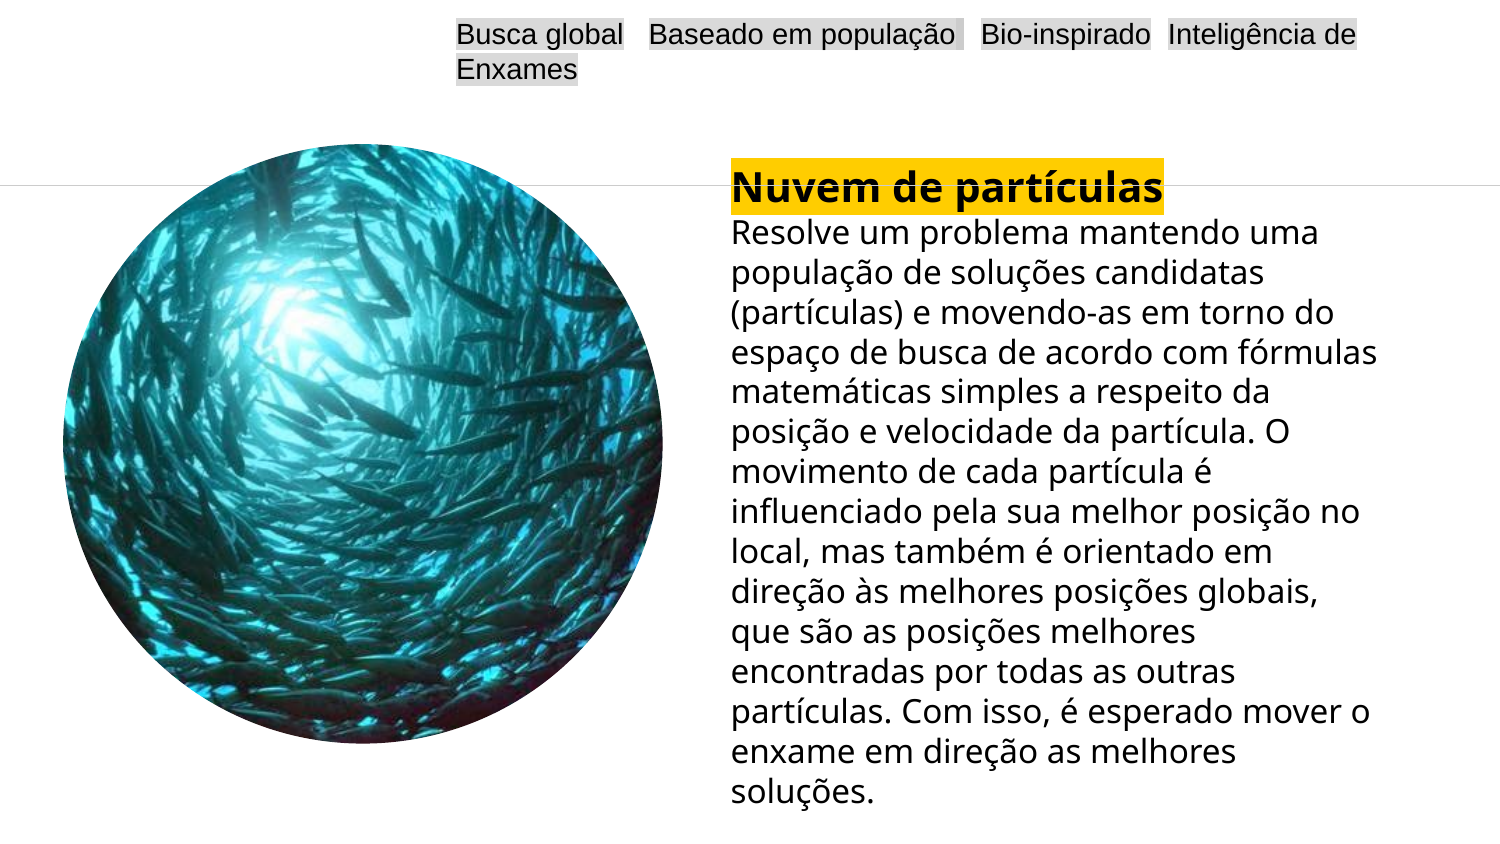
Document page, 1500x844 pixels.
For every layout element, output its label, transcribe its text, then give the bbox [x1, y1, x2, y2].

list Nuvem de partículas Resolve um problema mantendo uma população de soluções candidatas (partículas) e movendo-as em torno do espaço de busca de acordo com fórmulas matemáticas simples a respeito da posição e velocidade da partícula. O movimento de cada partícula é influenciado pela sua melhor posição no local, mas também é orientado em direção às melhores posições globais, que são as posições melhores encontradas por todas as outras partículas. Com isso, é esperado mover o enxame em direção as melhores soluções. [715, 195, 1401, 786]
picture [62, 143, 663, 744]
text_box Busca global Baseado em população Bio-inspirado Inteligência de Enxames [441, 0, 1500, 56]
